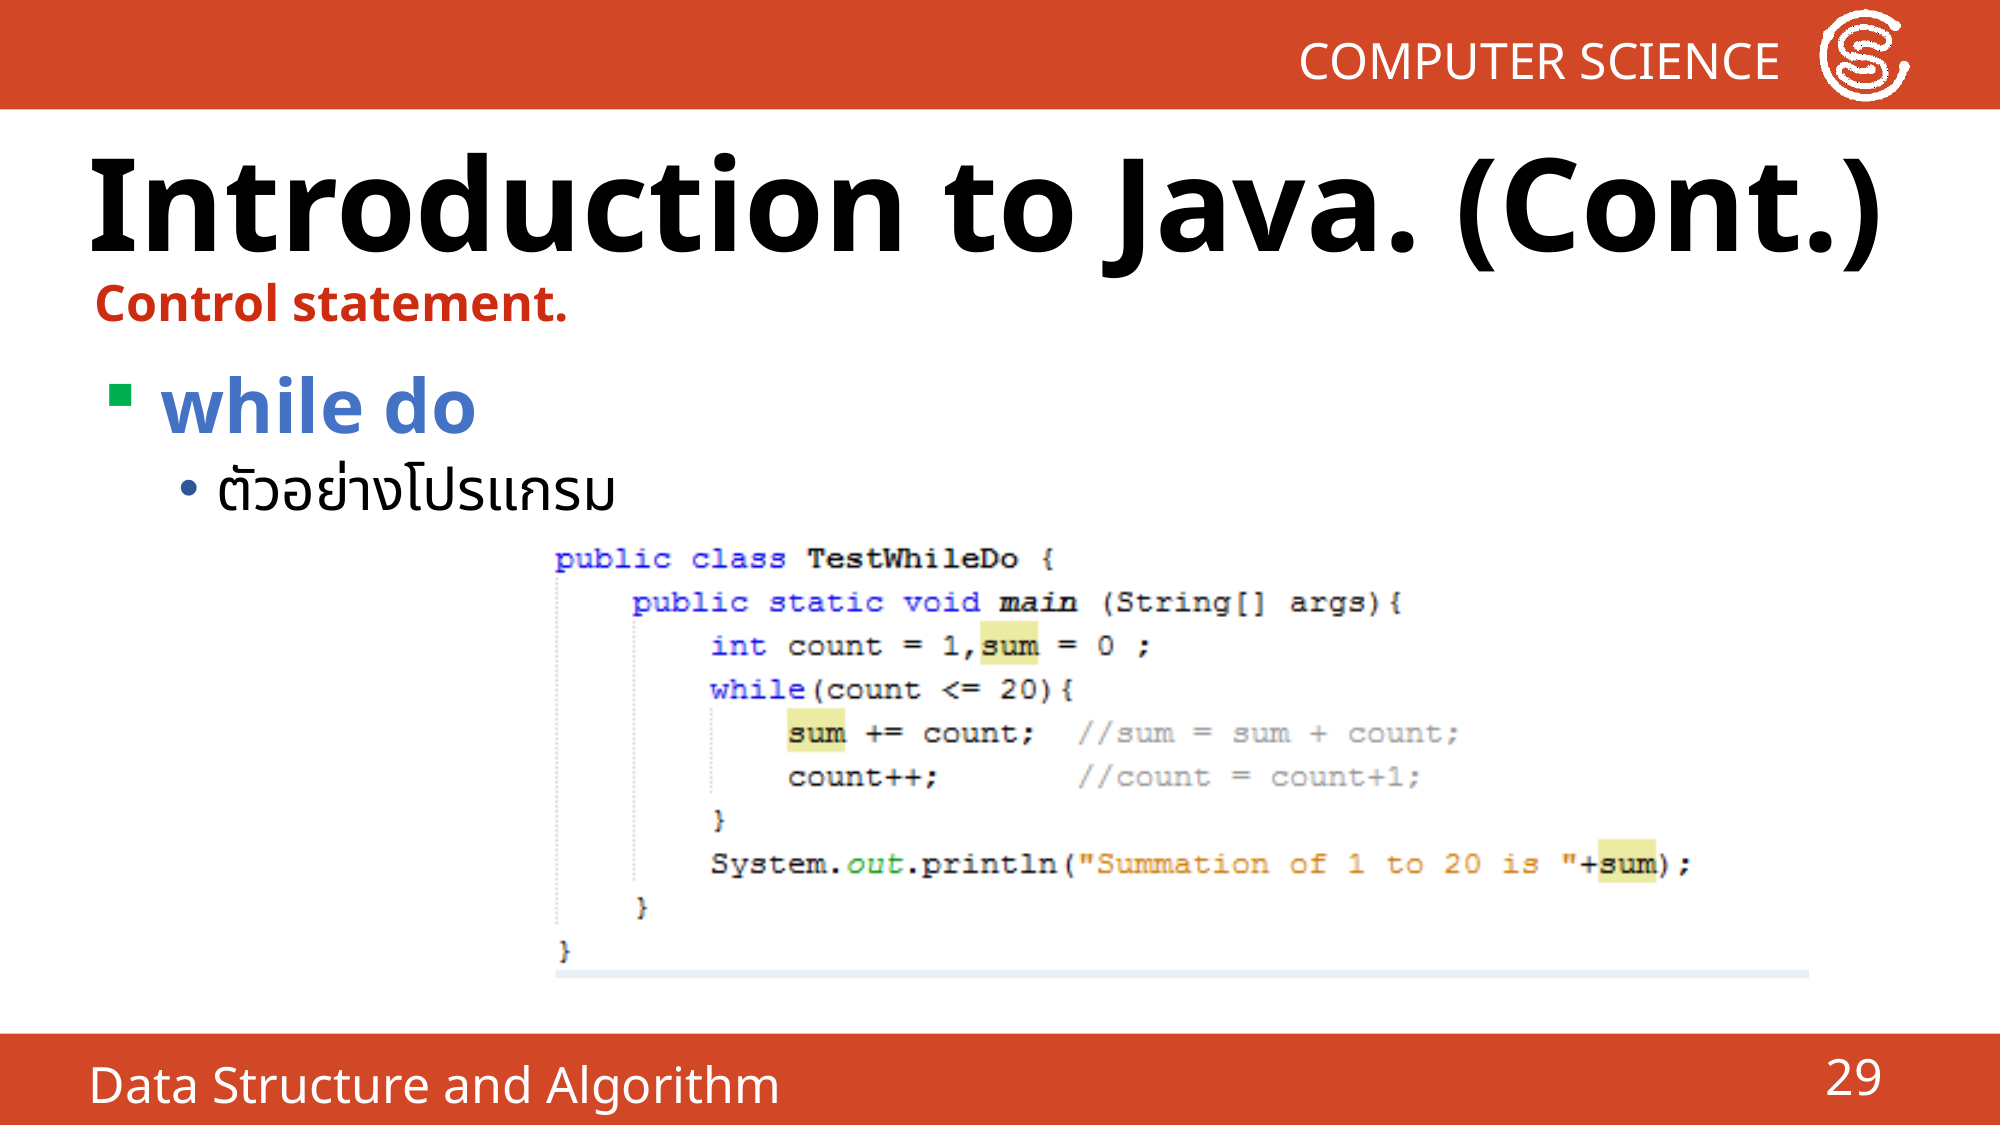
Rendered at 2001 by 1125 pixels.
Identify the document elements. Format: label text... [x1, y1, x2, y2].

text_box COMPUTER SCIENCE [0, 21, 1809, 103]
text_box [0, 0, 2000, 110]
picture [532, 537, 1809, 978]
slide_number 29 [1447, 1049, 1898, 1110]
list while do ตัวอย่างโปรแกรม [88, 361, 1912, 1018]
text_box Control statement. [79, 270, 1921, 340]
picture [1815, 5, 1916, 106]
title Introduction to Java. (Cont.) [74, 113, 1916, 305]
text_box Data Structure and Algorithm [74, 1046, 1796, 1125]
text_box [0, 1032, 2000, 1125]
